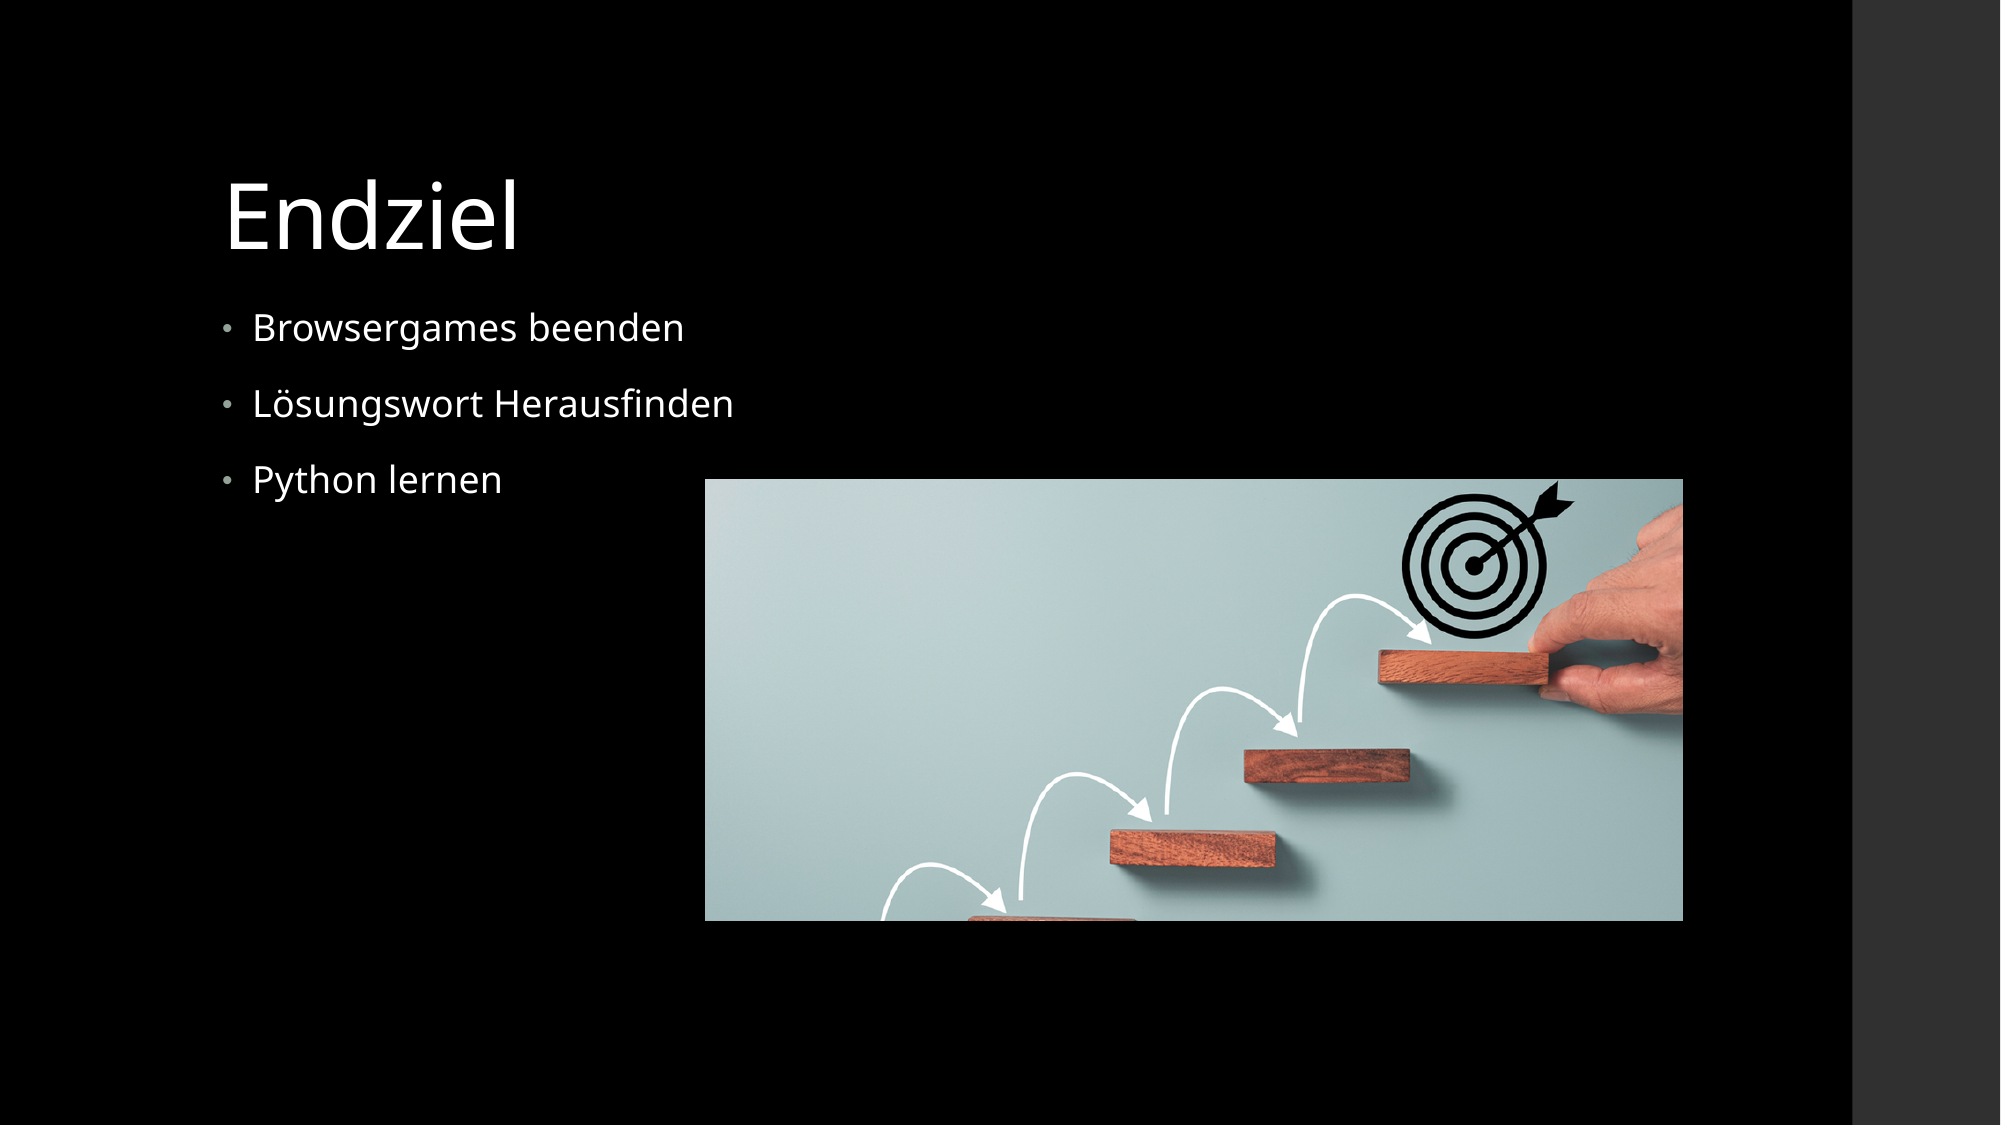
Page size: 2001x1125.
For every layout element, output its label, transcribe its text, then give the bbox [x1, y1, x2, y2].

picture [704, 479, 1684, 921]
list Browsergames beenden Lösungswort Herausfinden Python lernen [206, 299, 1617, 1014]
title Endziel [206, 60, 1797, 278]
